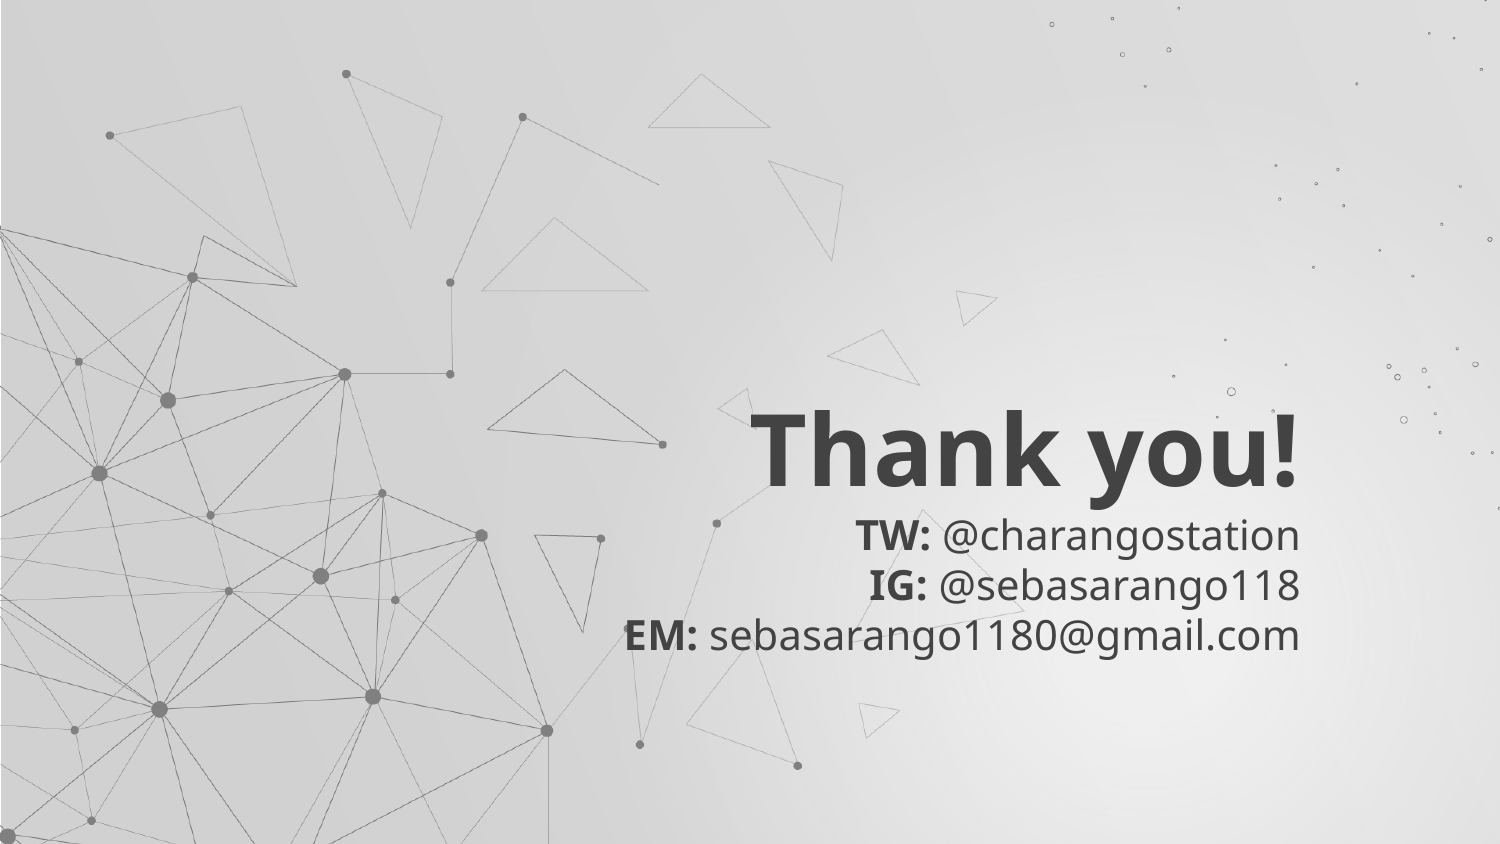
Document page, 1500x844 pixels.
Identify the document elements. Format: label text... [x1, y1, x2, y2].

title Thank you! [186, 228, 1317, 521]
picture [0, 0, 1500, 844]
subtitle TW: @charangostation IG: @sebasarango118 EM: sebasarango1180@gmail.com [602, 556, 1316, 674]
